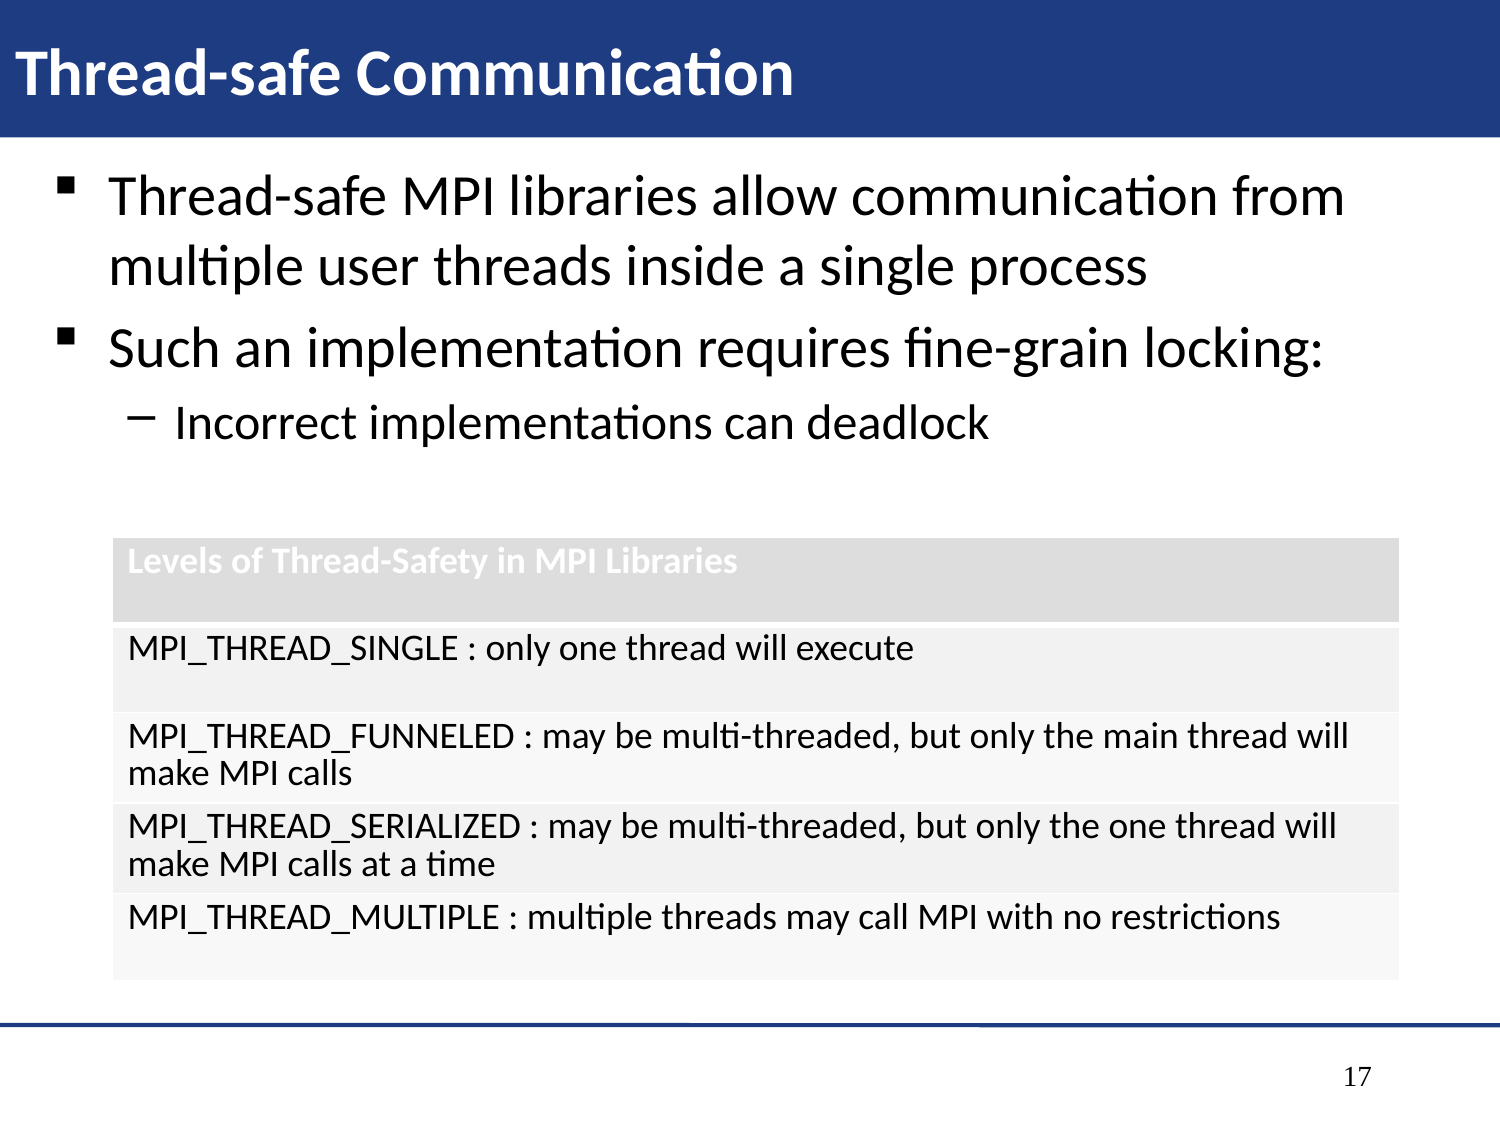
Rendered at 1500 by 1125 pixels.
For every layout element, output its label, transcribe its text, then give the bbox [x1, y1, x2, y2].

slide_number 17 [1074, 1049, 1388, 1125]
table_cell MPI_THREAD_FUNNELED : may be multi-threaded, but only the main thread will make MPI calls [113, 713, 1399, 802]
table_cell MPI_THREAD_SINGLE : only one thread will execute [113, 628, 1399, 712]
table_header Levels of Thread-Safety in MPI Libraries [113, 538, 1399, 622]
title Thread-safe Communication [0, 0, 1500, 138]
table_cell MPI_THREAD_MULTIPLE : multiple threads may call MPI with no restrictions [113, 894, 1399, 980]
list Thread-safe MPI libraries allow communication from multiple user threads inside a single process Such an implementation requires fine-grain locking: Incorrect implementations can deadlock [37, 149, 1463, 513]
table_cell MPI_THREAD_SERIALIZED : may be multi-threaded, but only the one thread will make MPI calls at a time [113, 804, 1399, 893]
